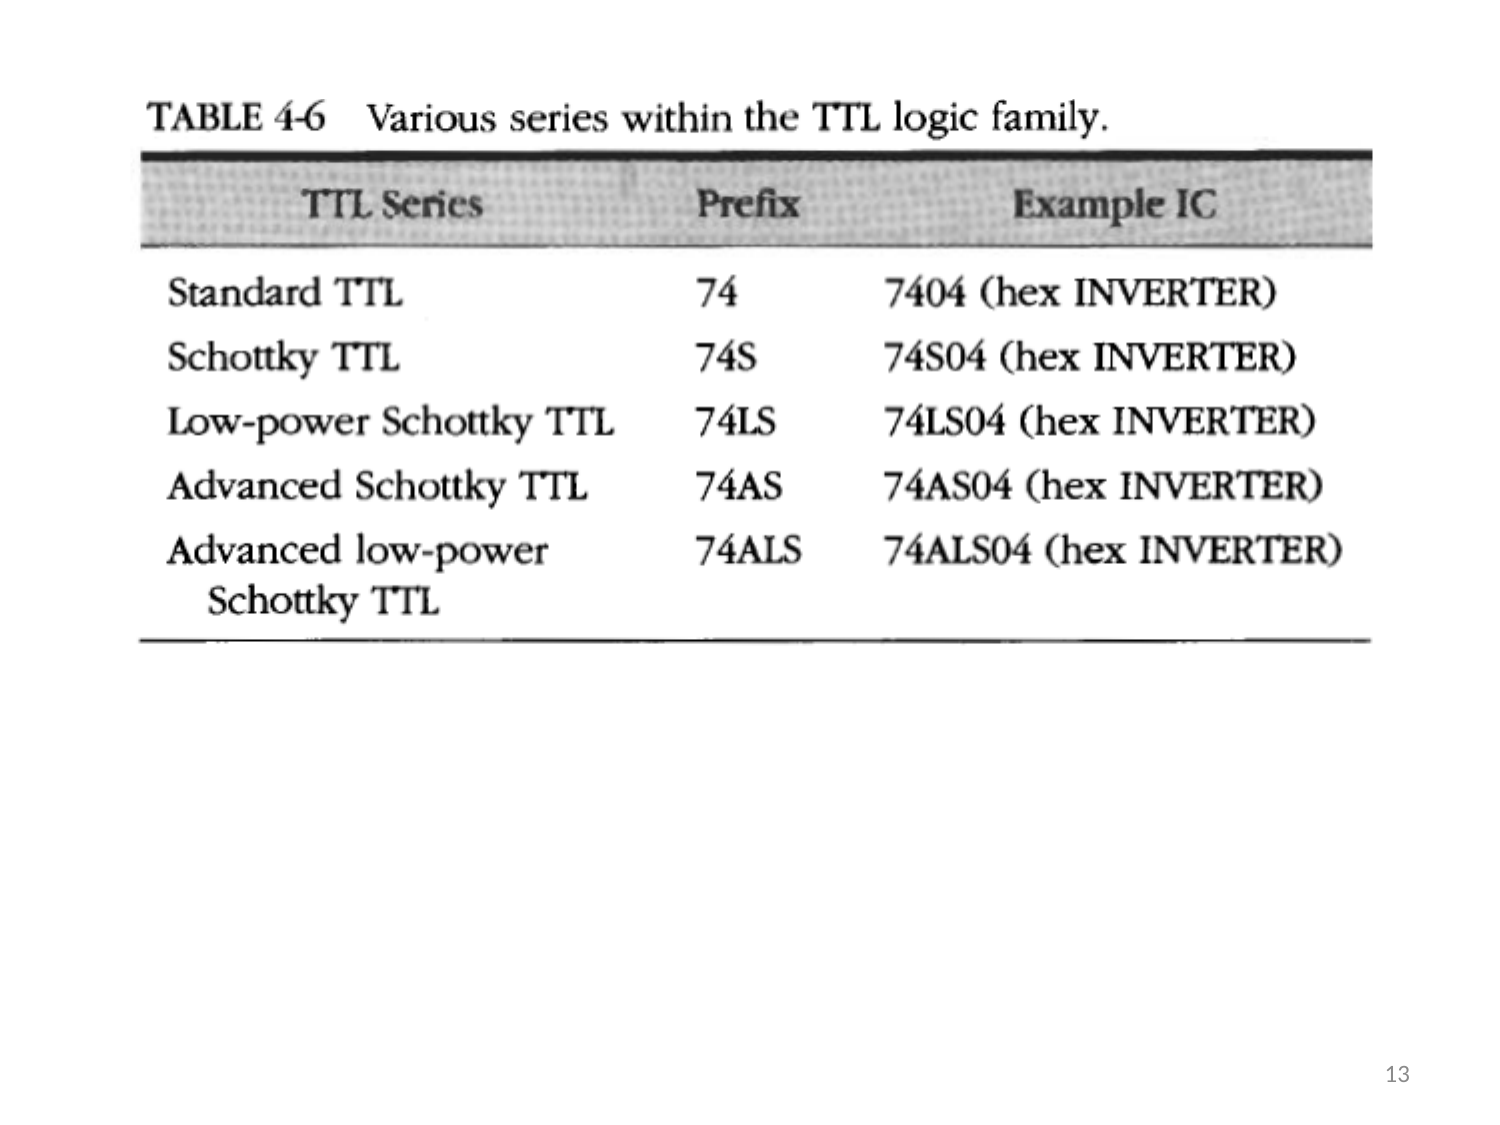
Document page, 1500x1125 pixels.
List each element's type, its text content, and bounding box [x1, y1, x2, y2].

slide_number 13 [1074, 1042, 1425, 1103]
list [124, 99, 1388, 651]
